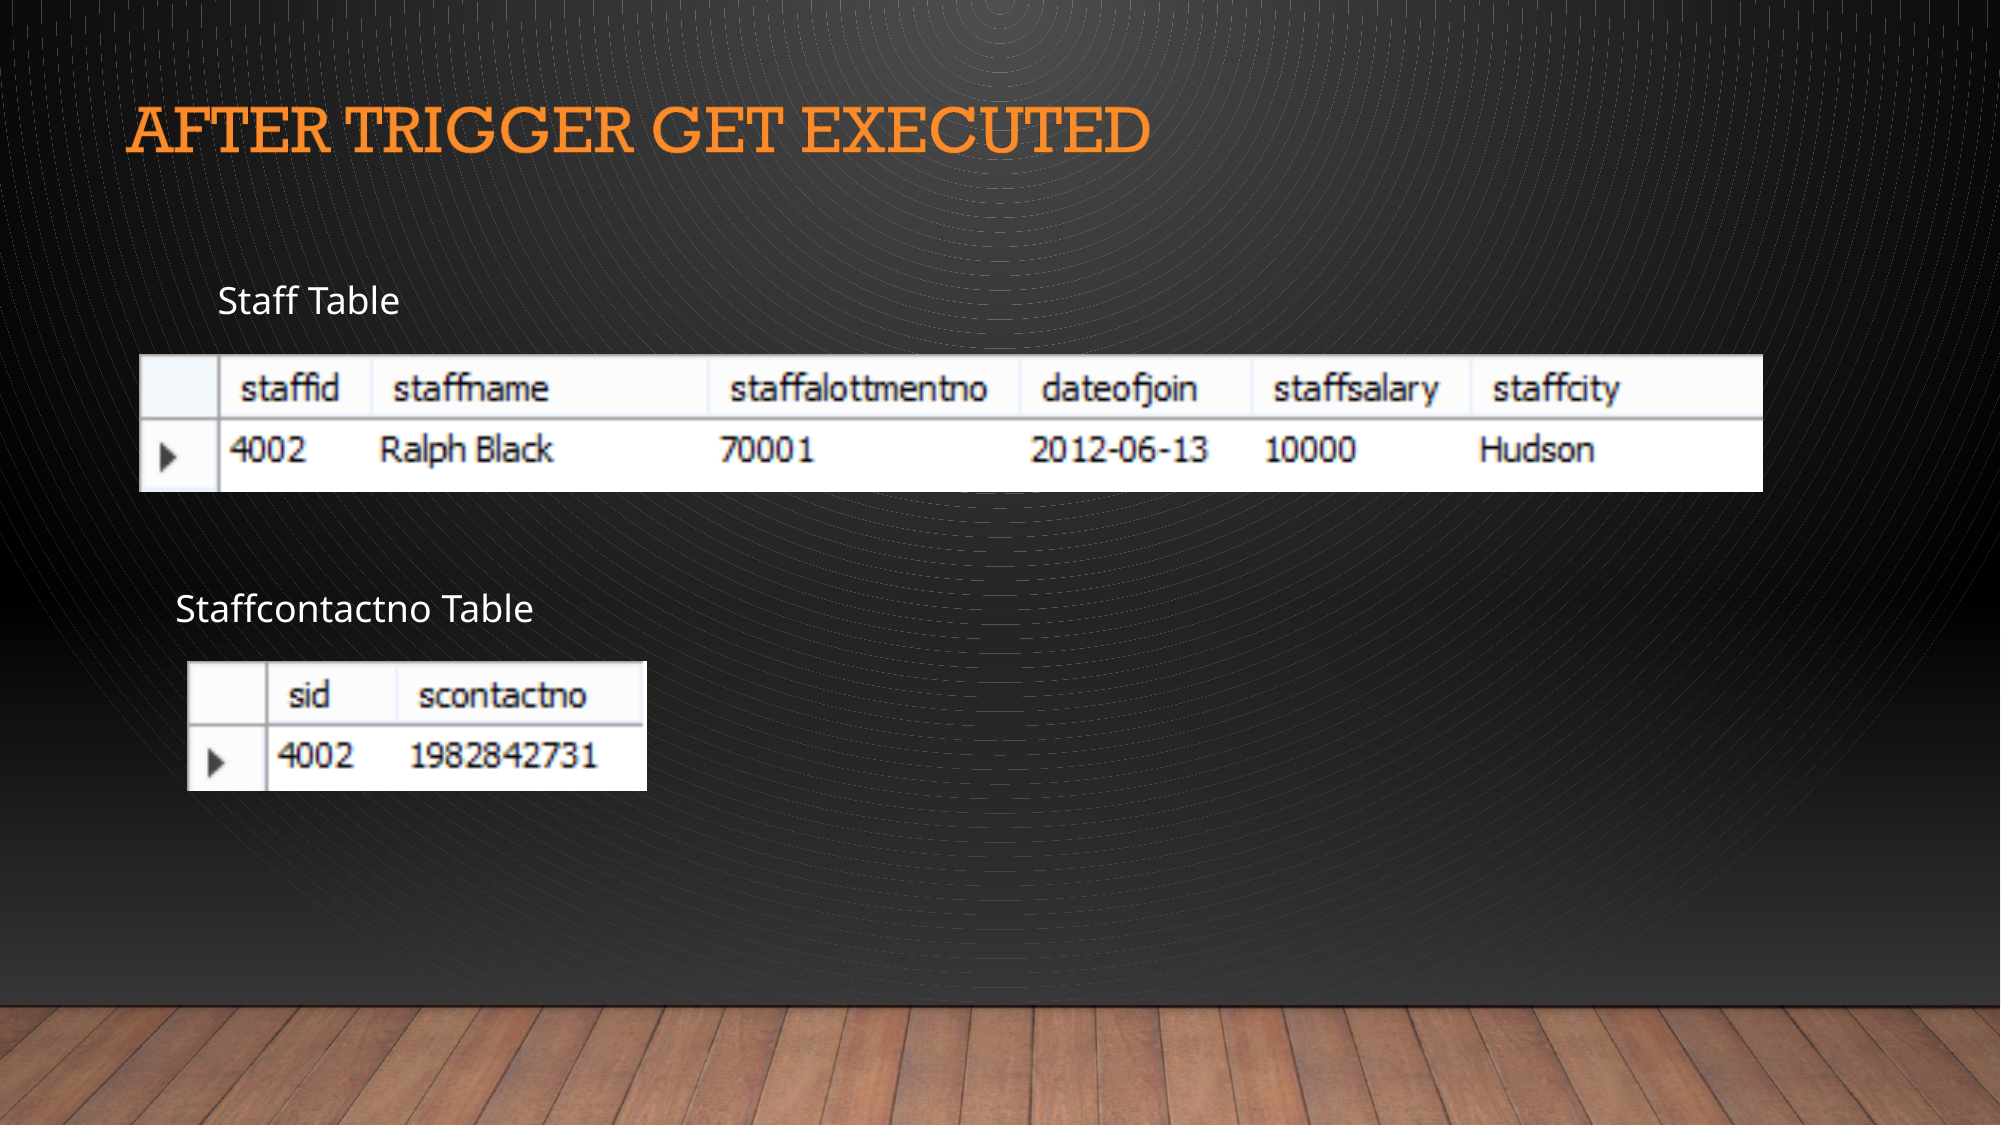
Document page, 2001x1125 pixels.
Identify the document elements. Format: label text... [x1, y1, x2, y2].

picture [0, 65, 1329, 208]
text_box Staffcontactno Table [160, 577, 550, 638]
text_box Staff Table [202, 269, 416, 330]
picture [0, 1005, 2000, 1125]
picture [139, 354, 1763, 492]
picture [186, 660, 647, 792]
